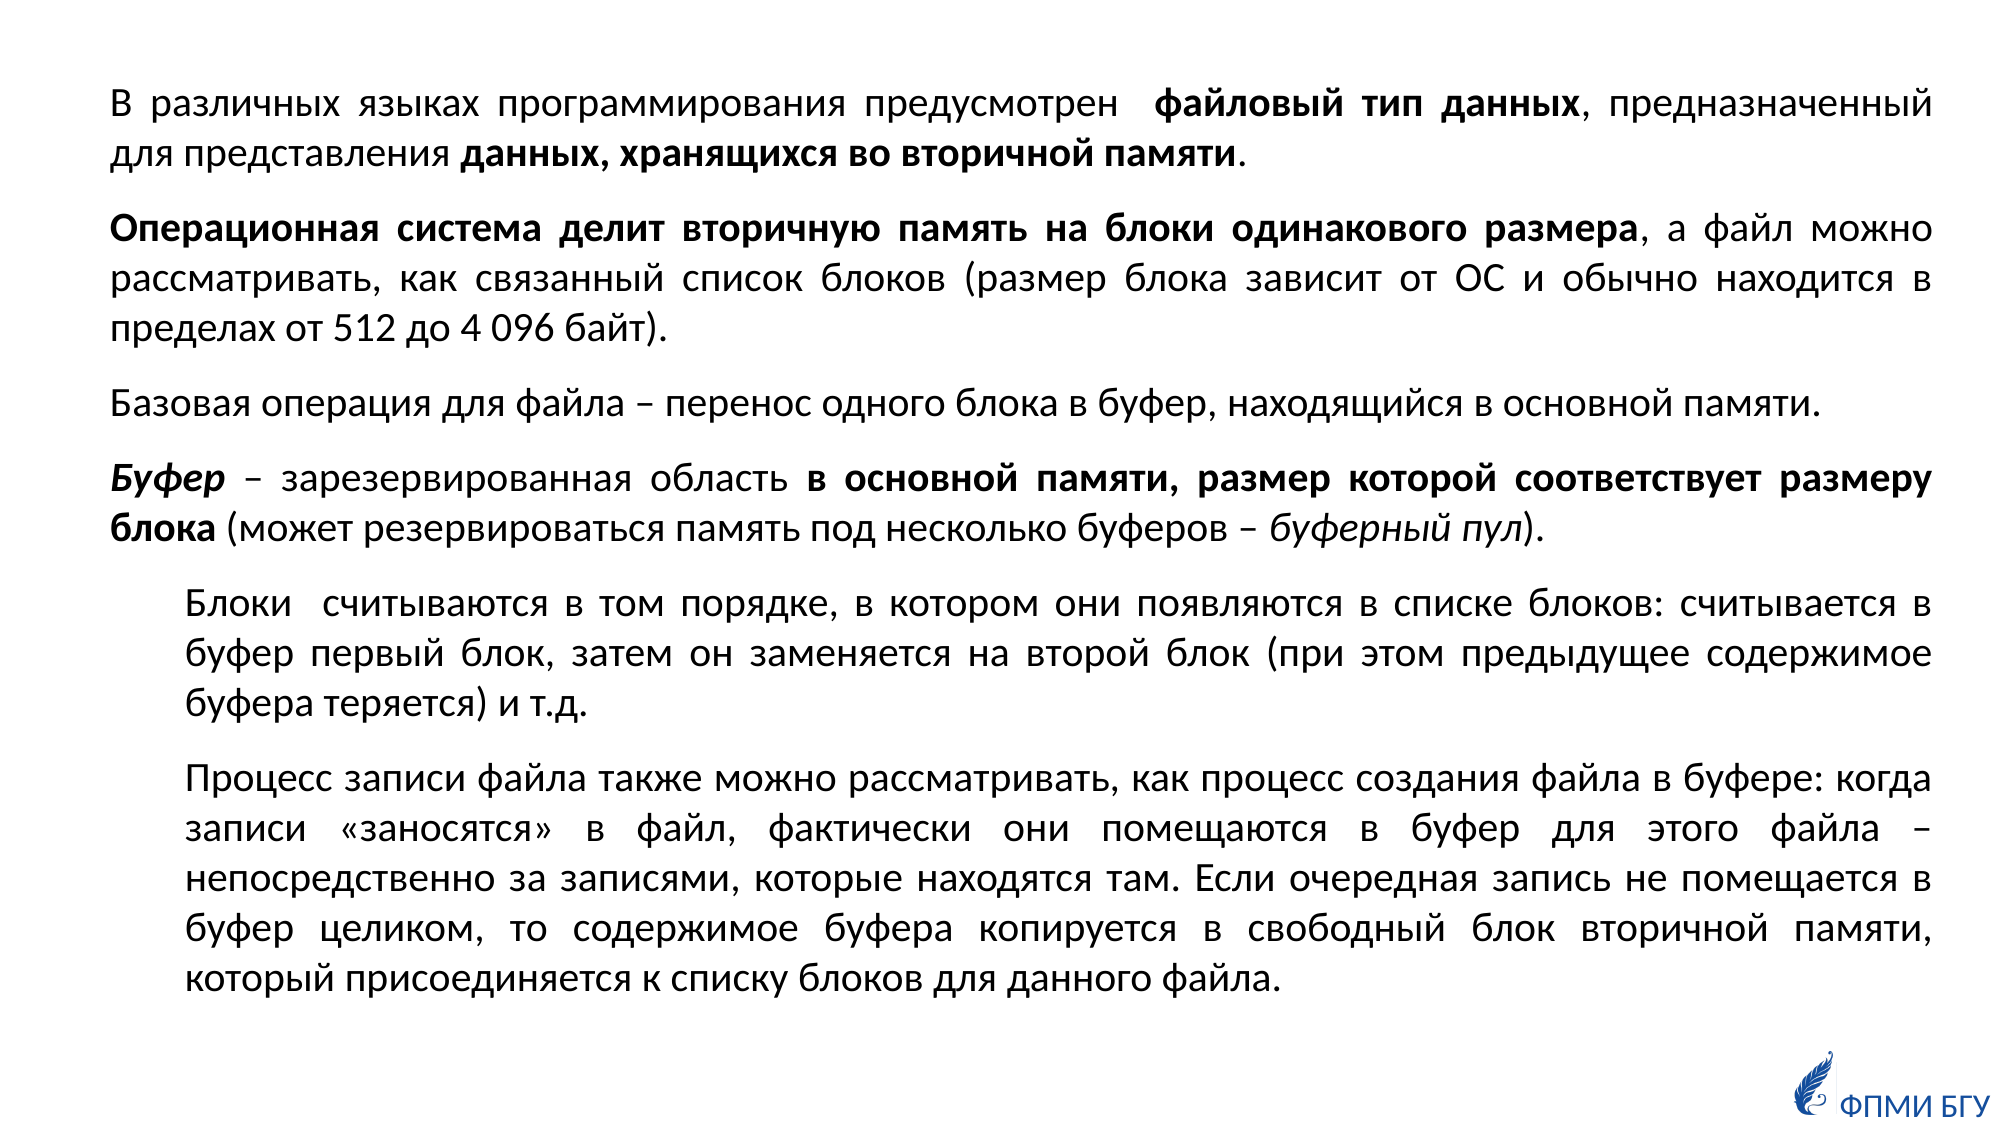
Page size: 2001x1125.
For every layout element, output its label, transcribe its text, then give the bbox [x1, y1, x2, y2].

text_box В различных языках программирования предусмотрен файловый тип данных, предназначенный для представления данных, хранящихся во вторичной памяти. Операционная система делит вторичную память на блоки одинакового размера, а файл можно рассматривать, как связанный список блоков (размер блока зависит от ОС и обычно находится в пределах от 512 до 4 096 байт). Базовая операция для файла – перенос одного блока в буфер, находящийся в основной памяти. Буфер – зарезервированная область в основной памяти, размер которой соответствует размеру блока (может резервироваться память под несколько буферов – буферный пул). Блоки считываются в том порядке, в котором они появляются в списке блоков: считывается в буфер первый блок, затем он заменяется на второй блок (при этом предыдущее содержимое буфера теряется) и т.д. Процесс записи файла также можно рассматривать, как процесс создания файла в буфере: когда записи «заносятся» в файл, фактически они помещаются в буфер для этого файла – непосредственно за записями, которые находятся там. Если очередная запись не помещается в буфер целиком, то содержимое буфера копируется в свободный блок вторичной памяти, который присоединяется к списку блоков для данного файла. [95, 66, 1948, 1082]
picture [1793, 1051, 1837, 1115]
text_box ФПМИ БГУ [1830, 1084, 2000, 1125]
